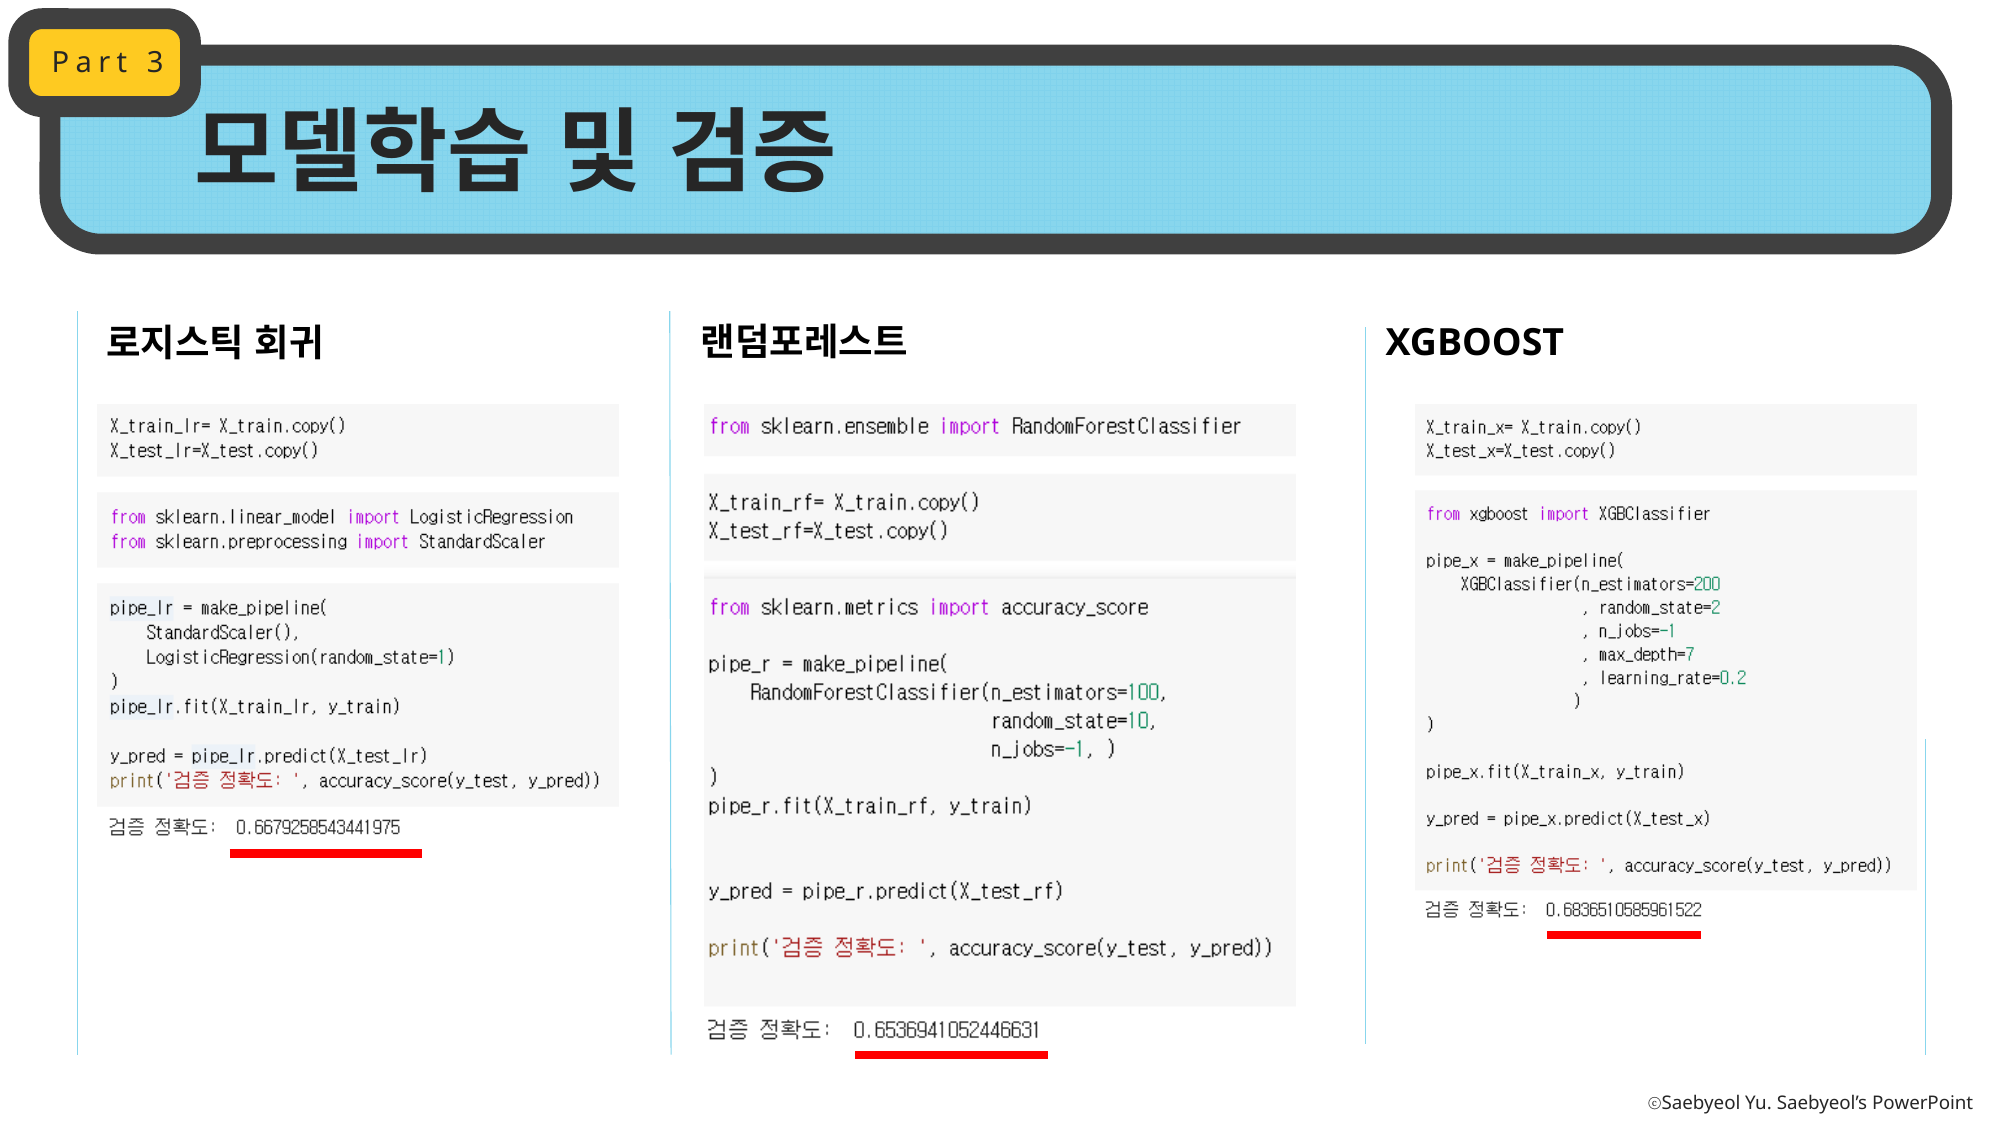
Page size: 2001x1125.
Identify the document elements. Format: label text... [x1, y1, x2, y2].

text_box XGBOOST [1370, 310, 1894, 371]
picture [97, 404, 619, 855]
text_box 모델학습 및 검증 [179, 85, 942, 211]
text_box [18, 18, 191, 107]
picture [704, 404, 1296, 1053]
text_box 로지스틱 회귀 [91, 311, 339, 371]
text_box [48, 54, 1943, 246]
text_box 랜덤포레스트 [685, 310, 923, 371]
picture [1415, 404, 1917, 925]
